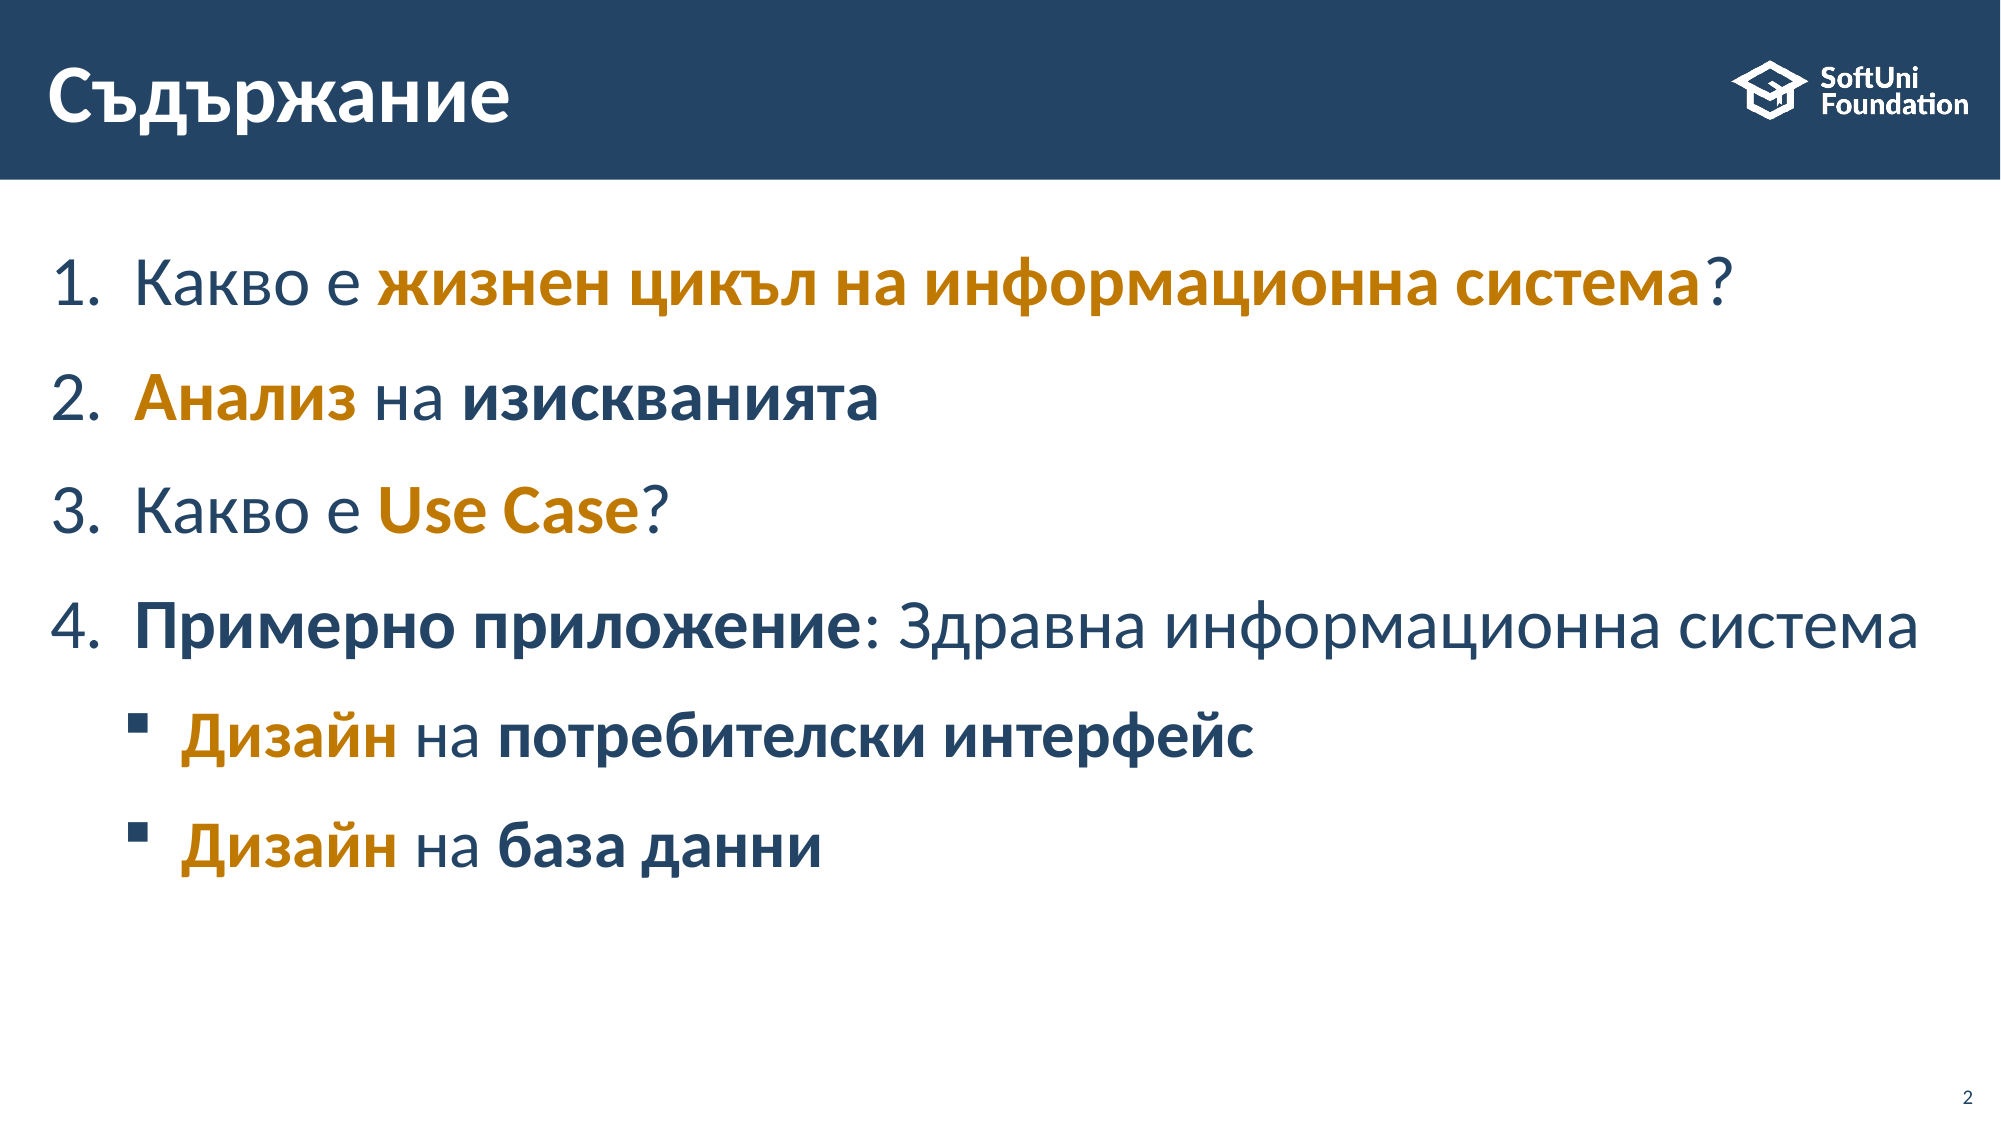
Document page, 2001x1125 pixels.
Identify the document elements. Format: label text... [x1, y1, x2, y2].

text_box 2 [1927, 1067, 1989, 1117]
list Какво е жизнен цикъл на информационна система? ​​Анализ на изискванията Какво е Use Case? ​​Примерно приложение: Здравна информационна система ​Дизайн на потребителски интерфейс ​​Дизайн на база данни [32, 224, 1965, 1080]
picture [1731, 60, 1968, 120]
title Съдържание [31, 16, 1716, 162]
